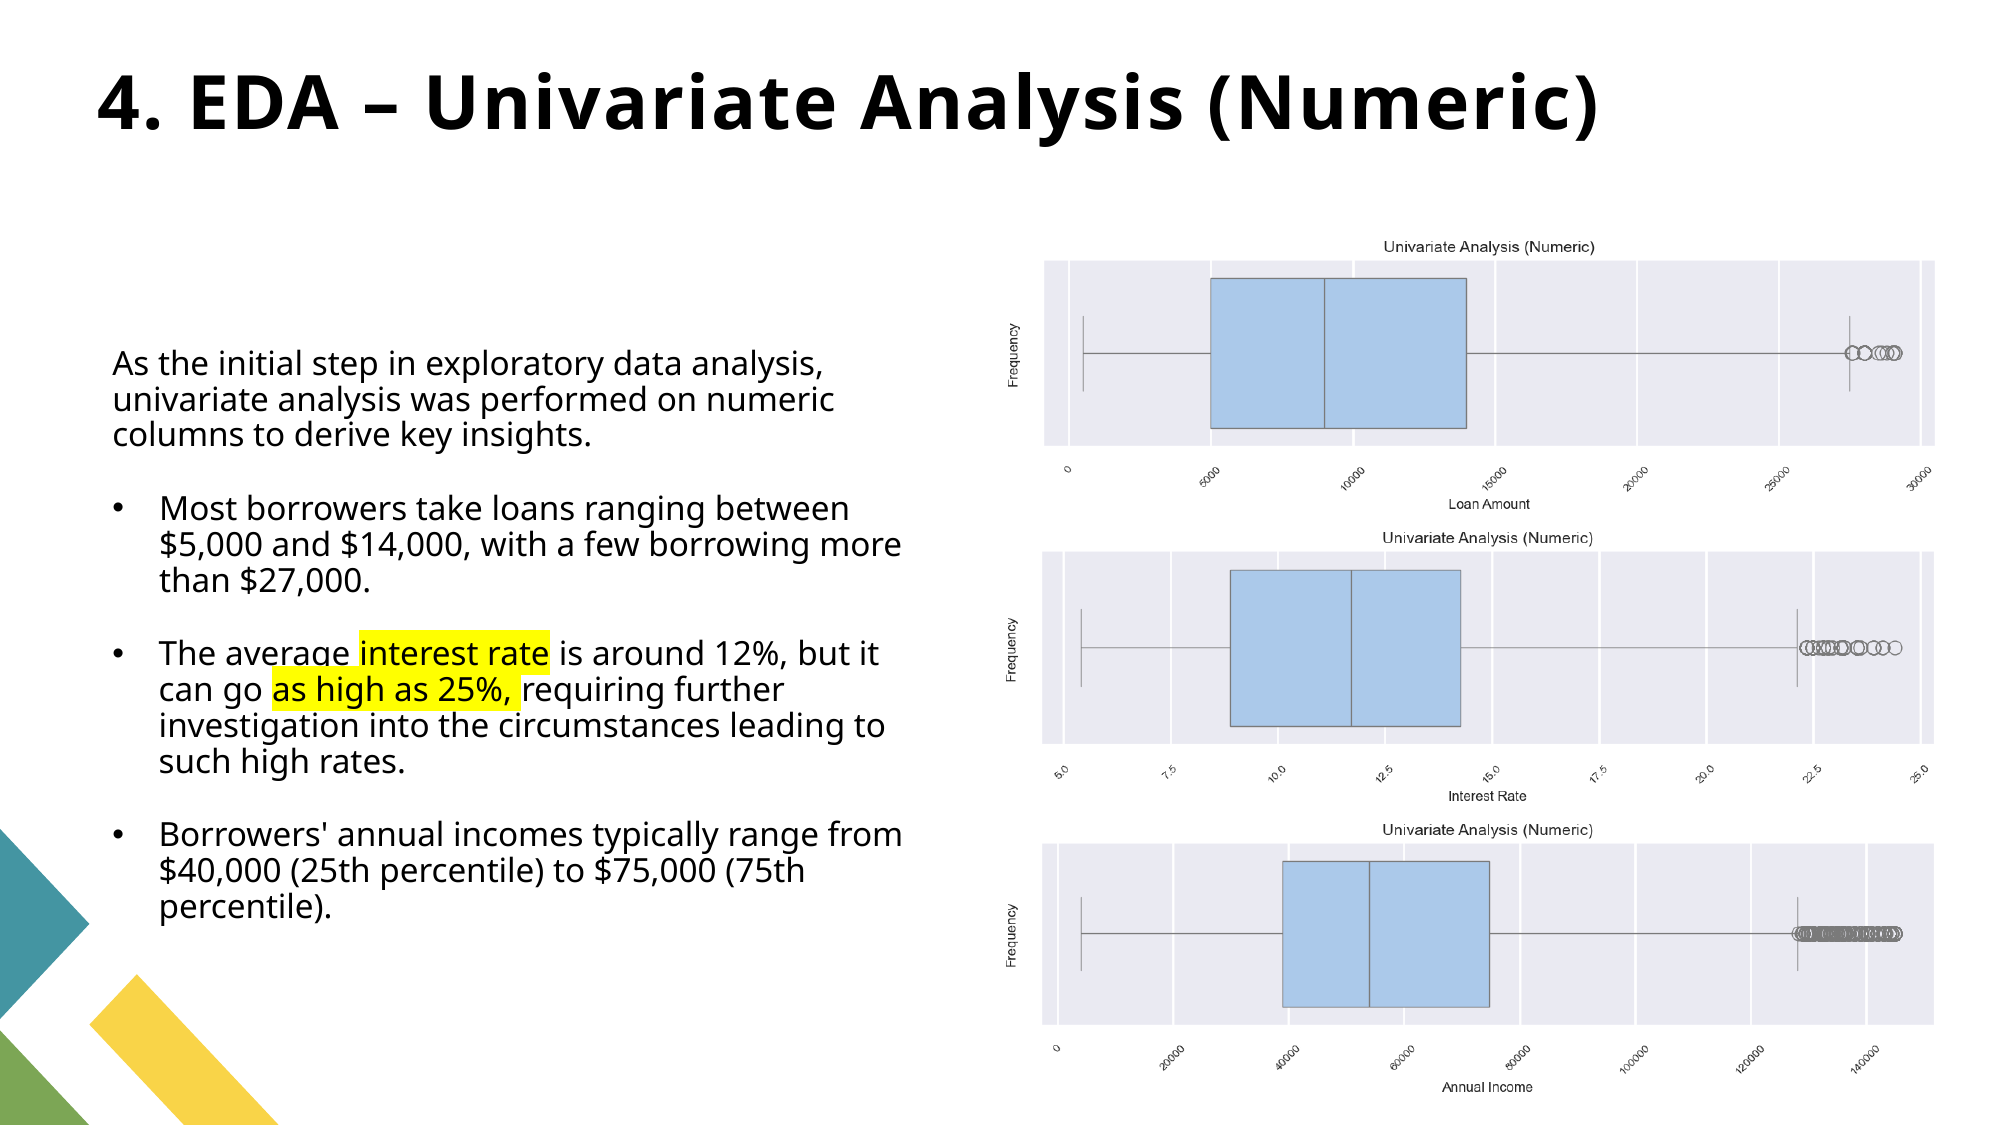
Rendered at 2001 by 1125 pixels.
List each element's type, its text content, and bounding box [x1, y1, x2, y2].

text_box As the initial step in exploratory data analysis, univariate analysis was performed on numeric columns to derive key insights. Most borrowers take loans ranging between $5,000 and $14,000, with a few borrowing more than $27,000. The average interest rate is around 12%, but it can go as high as 25%, requiring further investigation into the circumstances leading to such high rates. Borrowers' annual incomes typically range from $40,000 (25th percentile) to $75,000 (75th percentile). [97, 339, 958, 1024]
title 4. EDA – Univariate Analysis (Numeric) [97, 16, 1882, 144]
picture [997, 815, 1943, 1102]
picture [999, 232, 1943, 519]
picture [997, 523, 1943, 811]
